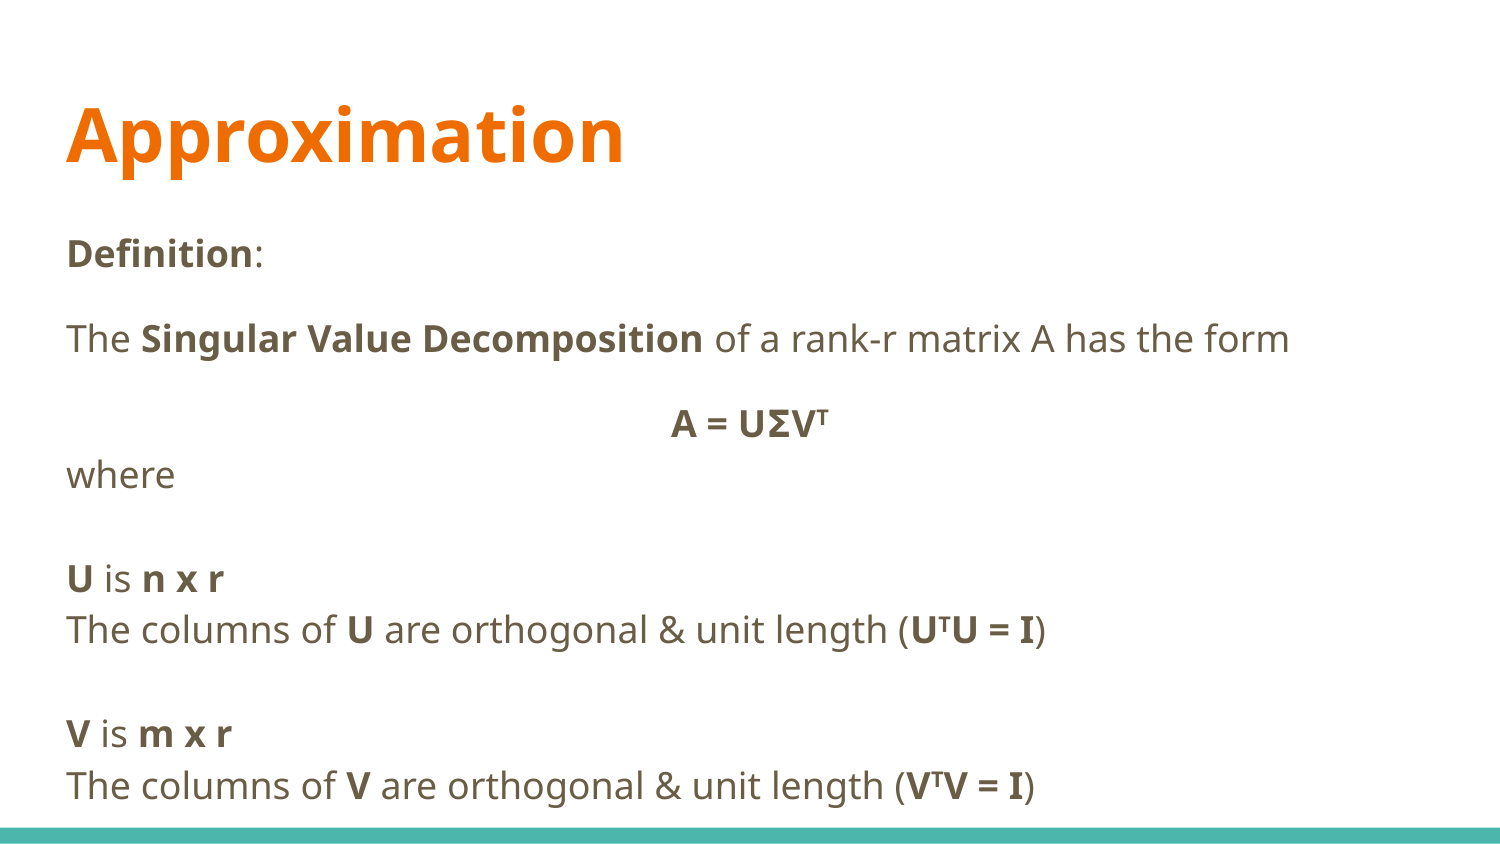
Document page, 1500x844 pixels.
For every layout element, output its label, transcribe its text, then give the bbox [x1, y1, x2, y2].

title Approximation [51, 72, 1449, 189]
list Definition: The Singular Value Decomposition of a rank-r matrix A has the form A = U𝝨VT where U is n x r The columns of U are orthogonal & unit length (UTU = I) V is m x r The columns of V are orthogonal & unit length (VTV = I) [51, 207, 1449, 797]
